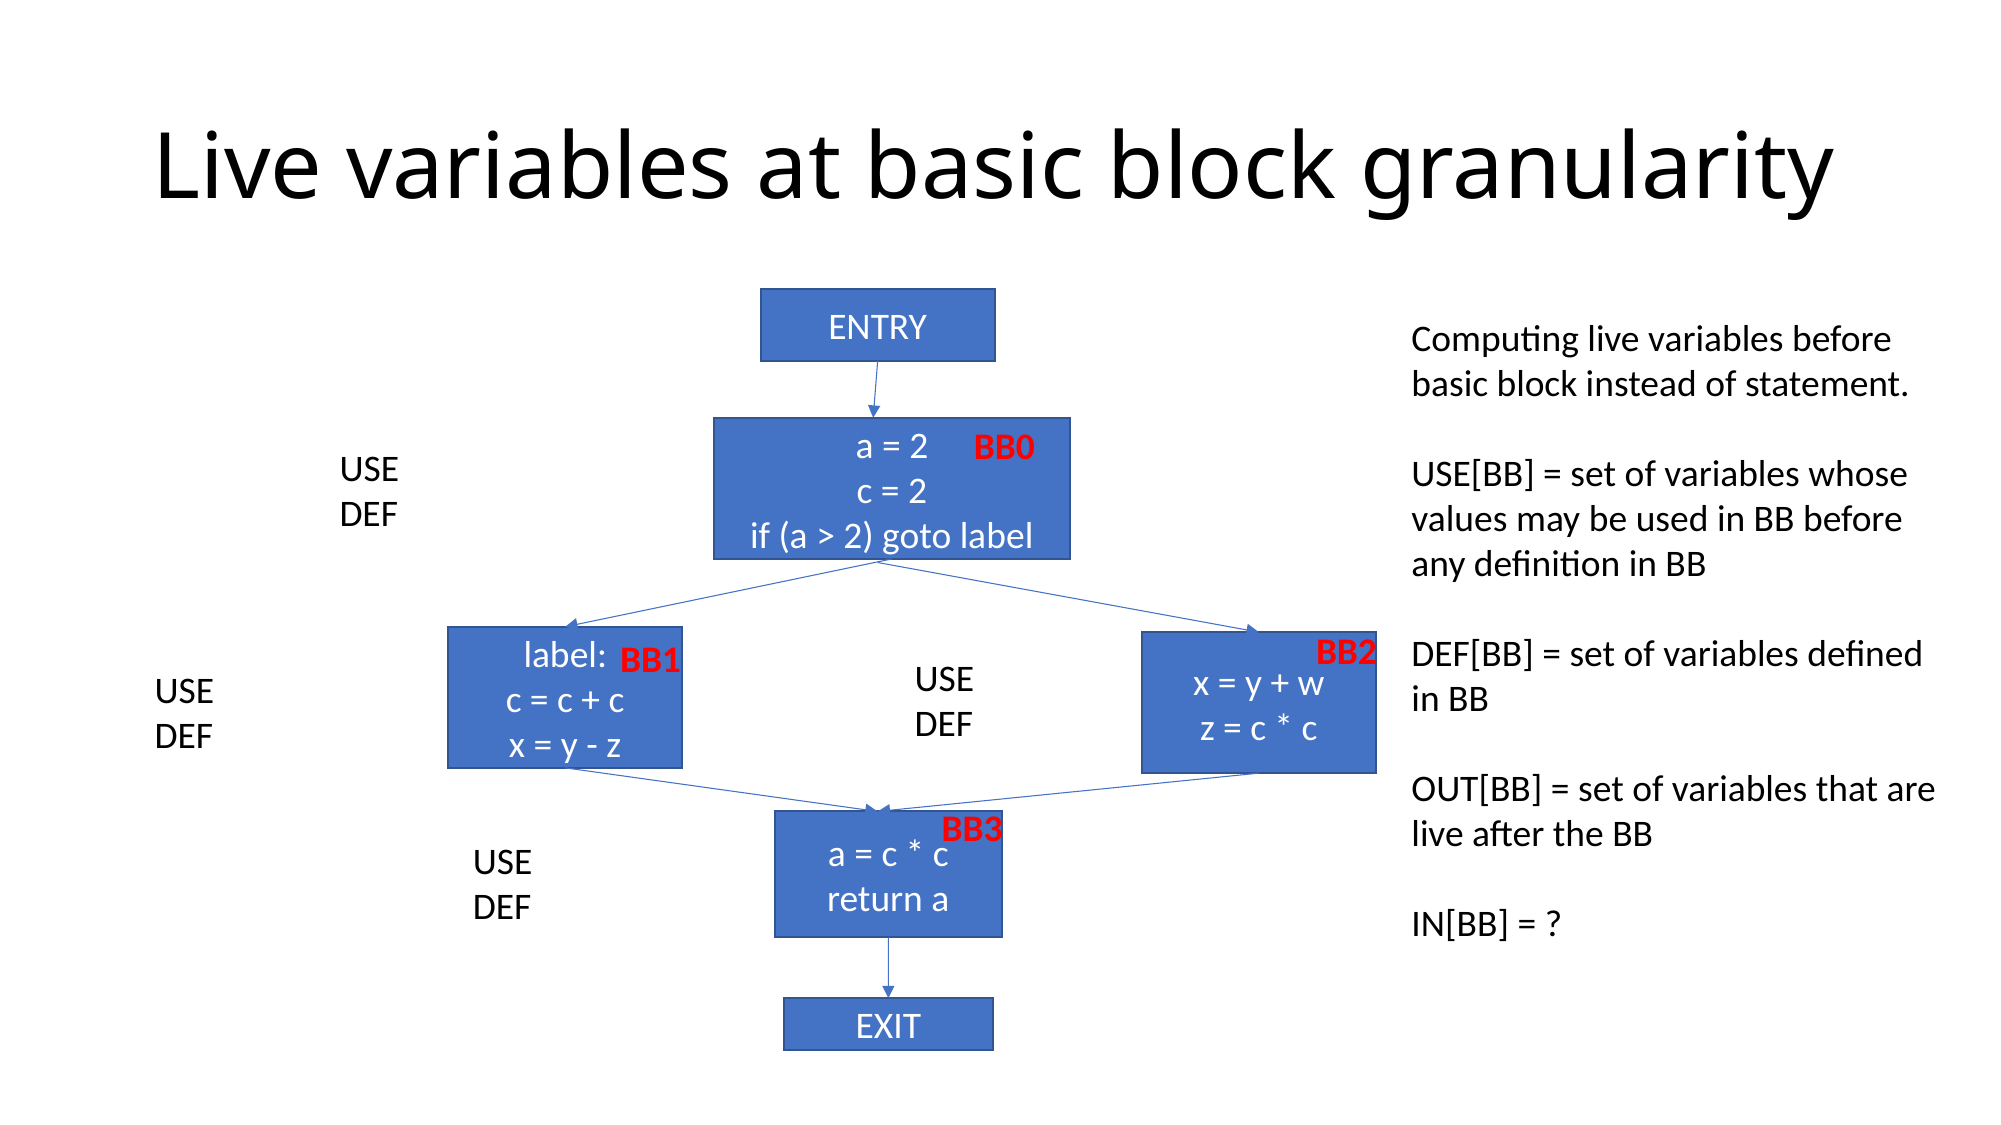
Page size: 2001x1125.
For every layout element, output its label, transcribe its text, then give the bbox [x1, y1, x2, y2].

title Live variables at basic block granularity [137, 59, 1863, 278]
text_box a = 2 c = 2 if (a > 2) goto label [713, 417, 1071, 560]
text_box USE DEF [458, 829, 785, 935]
text_box USE DEF [899, 646, 1227, 752]
text_box BB3 [926, 812, 1044, 857]
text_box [877, 562, 1259, 633]
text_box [565, 767, 878, 812]
text_box label: c = c + c x = y - z [447, 626, 683, 769]
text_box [877, 773, 1259, 812]
text_box ENTRY [760, 288, 996, 362]
text_box BB1 [605, 628, 723, 688]
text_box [873, 360, 878, 418]
text_box BB0 [959, 415, 1077, 475]
text_box USE DEF [324, 436, 652, 542]
text_box USE DEF [139, 658, 467, 763]
text_box x = y + w z = c * c [1141, 631, 1377, 774]
text_box Computing live variables before basic block instead of statement. USE[BB] = set of variables whose values may be used in BB before any definition in BB DEF[BB] = set of variables defined in BB OUT[BB] = set of variables that are live after the BB IN[BB] = ? [1396, 306, 1958, 952]
text_box BB2 [1301, 619, 1419, 680]
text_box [565, 558, 892, 627]
text_box EXIT [783, 997, 994, 1051]
text_box a = c * c return a [774, 812, 1003, 938]
